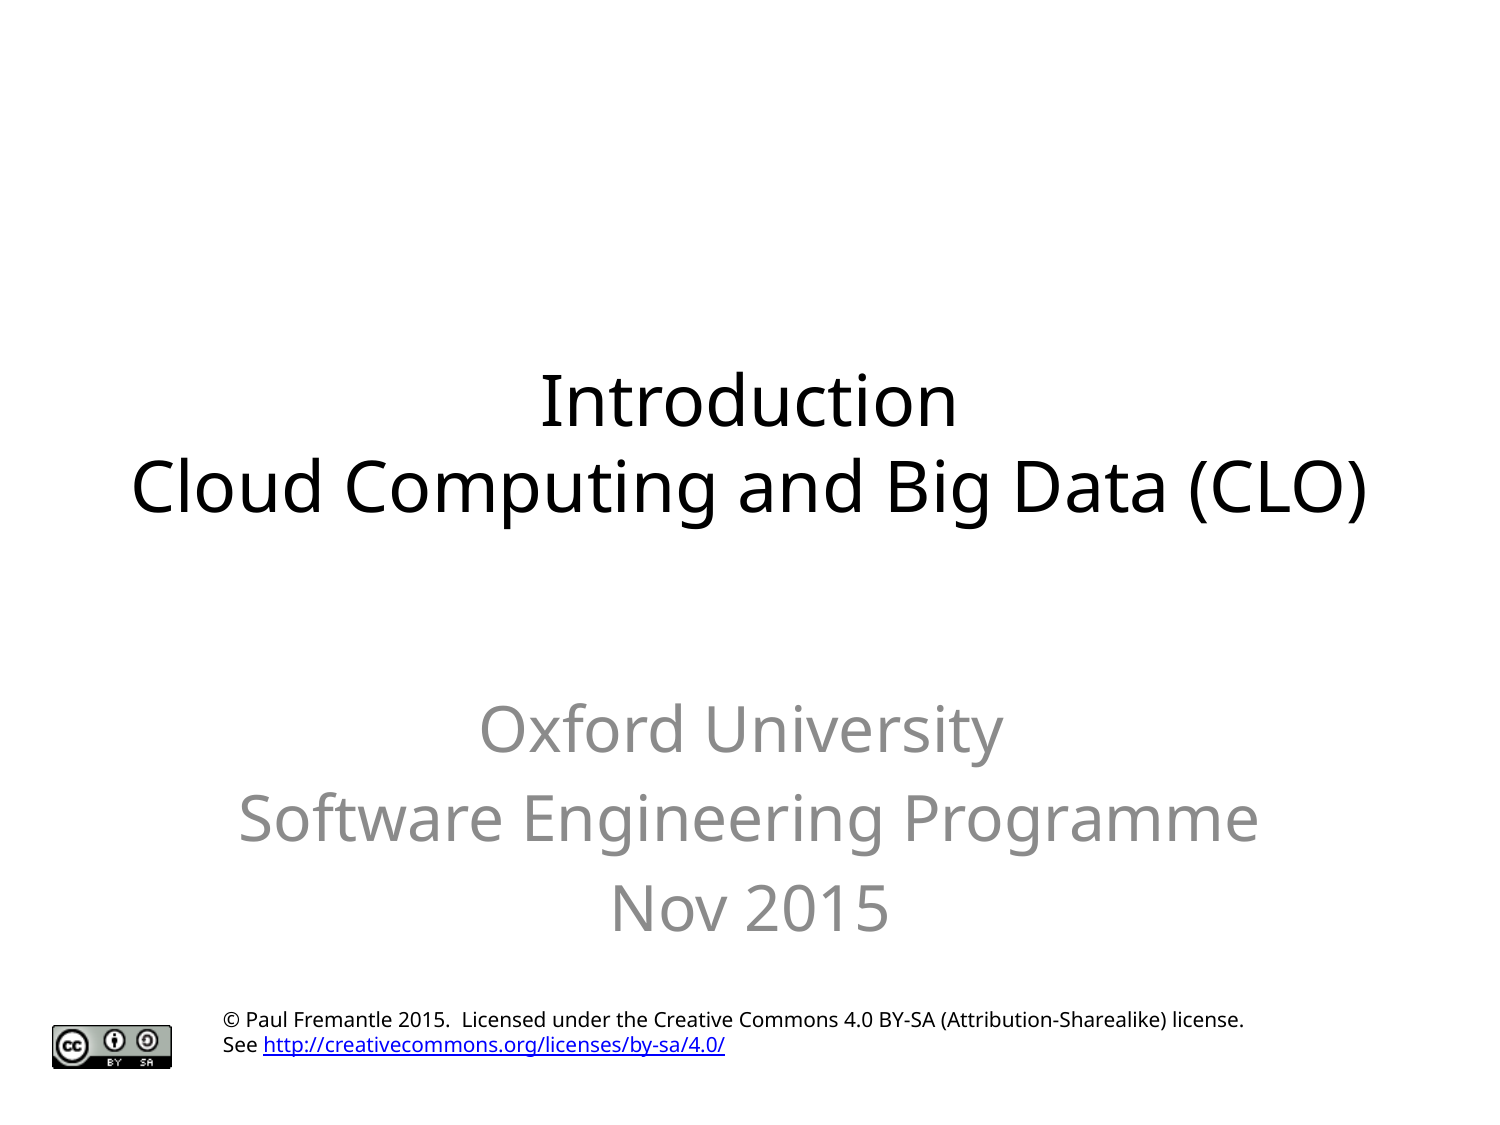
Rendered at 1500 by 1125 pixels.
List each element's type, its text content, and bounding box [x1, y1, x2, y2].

subtitle Oxford University Software Engineering Programme Nov 2015 [225, 682, 1275, 971]
title Introduction Cloud Computing and Big Data (CLO) [112, 349, 1388, 591]
picture [52, 1025, 172, 1069]
